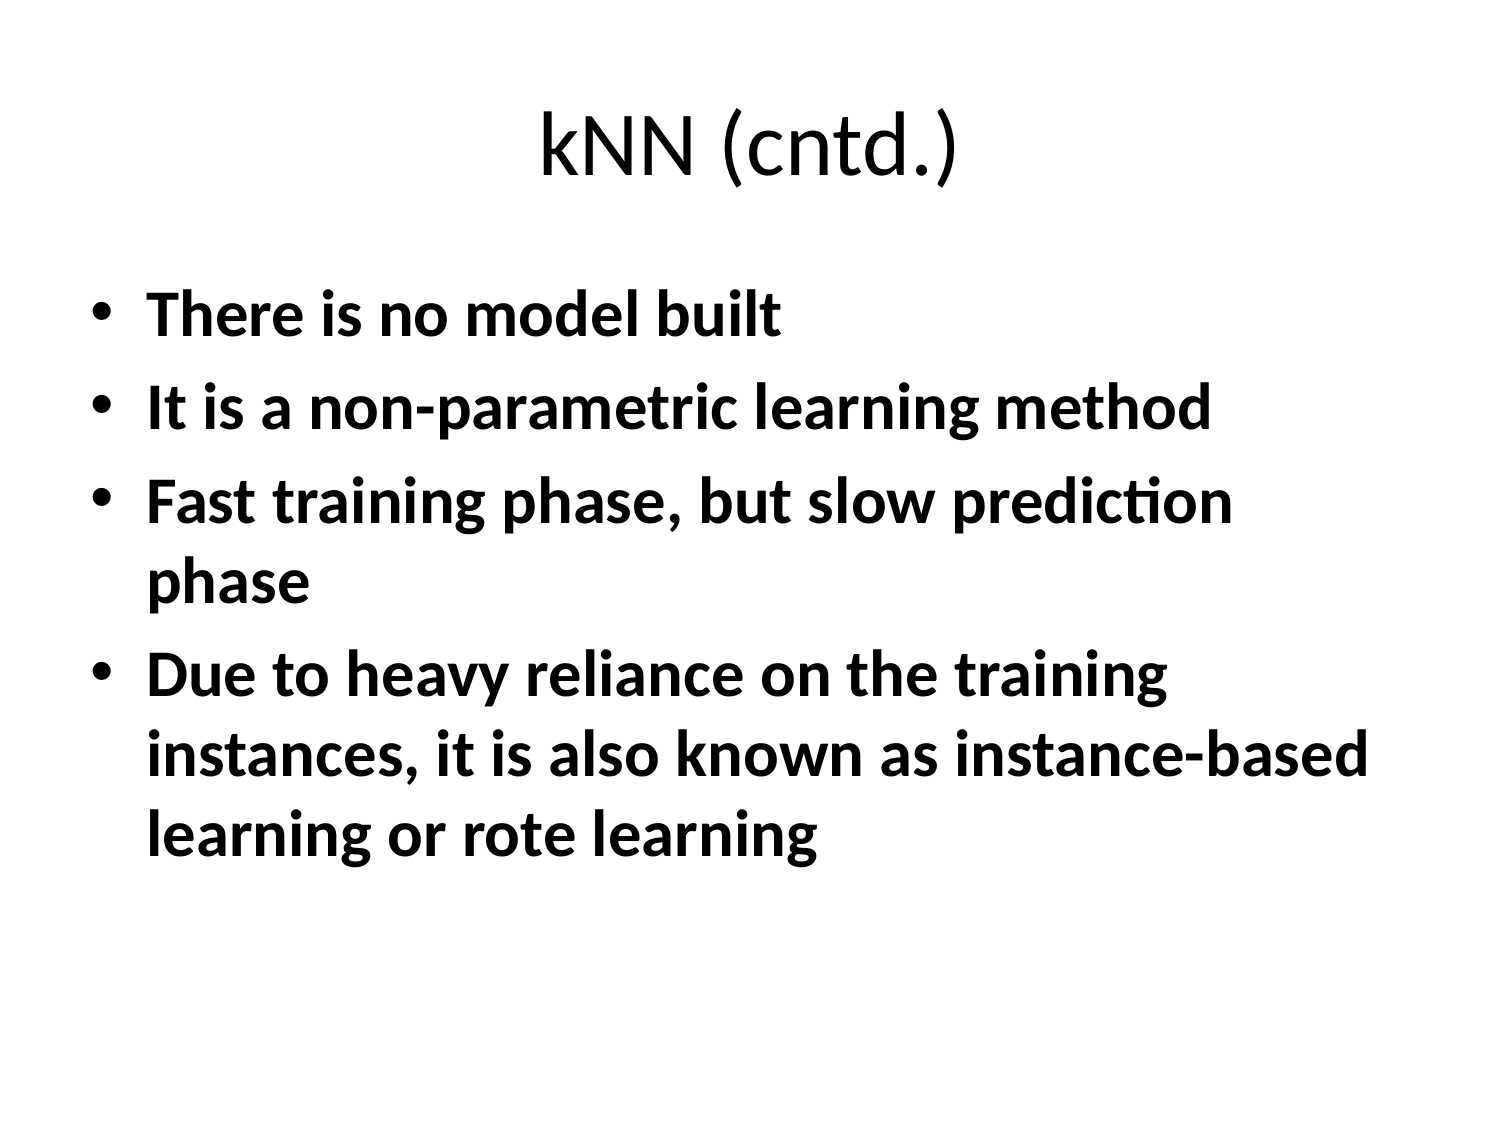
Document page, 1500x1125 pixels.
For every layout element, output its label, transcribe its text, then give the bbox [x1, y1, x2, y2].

list There is no model built It is a non-parametric learning method Fast training phase, but slow prediction phase Due to heavy reliance on the training instances, it is also known as instance-based learning or rote learning [75, 262, 1425, 1005]
title kNN (cntd.) [75, 45, 1425, 233]
